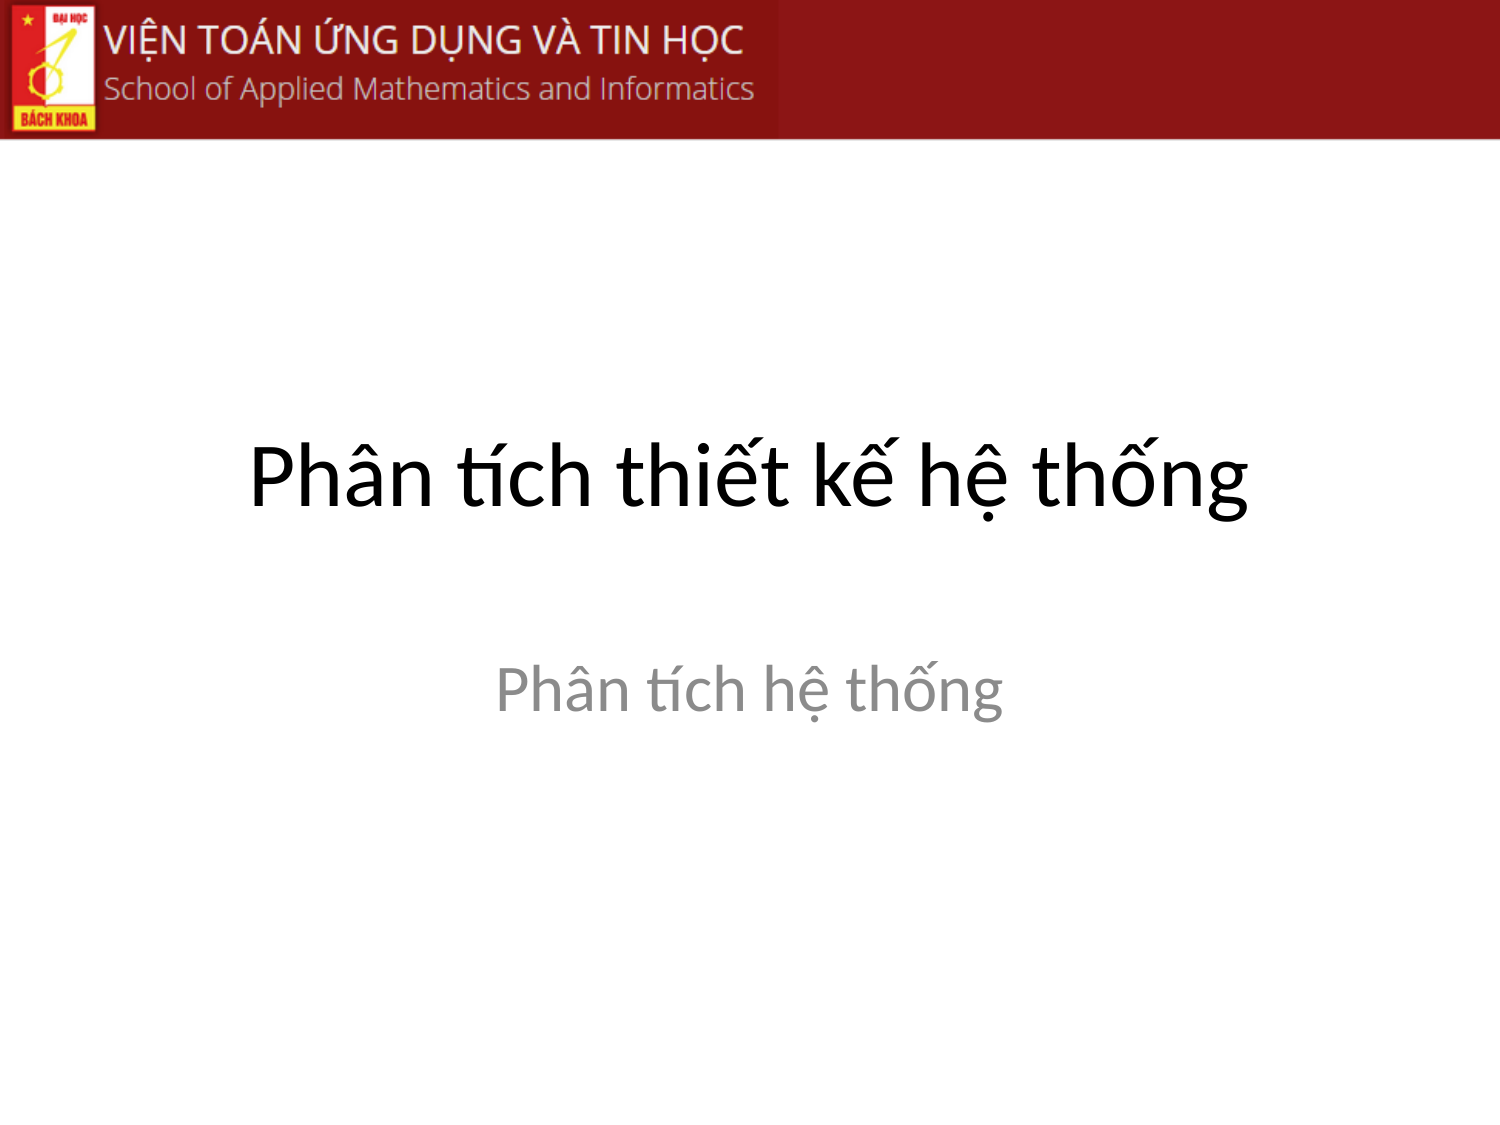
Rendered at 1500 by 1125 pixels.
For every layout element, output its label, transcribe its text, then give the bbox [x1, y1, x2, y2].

picture [0, 0, 1500, 141]
subtitle Phân tích hệ thống [225, 637, 1275, 925]
title Phân tích thiết kế hệ thống [112, 349, 1388, 591]
